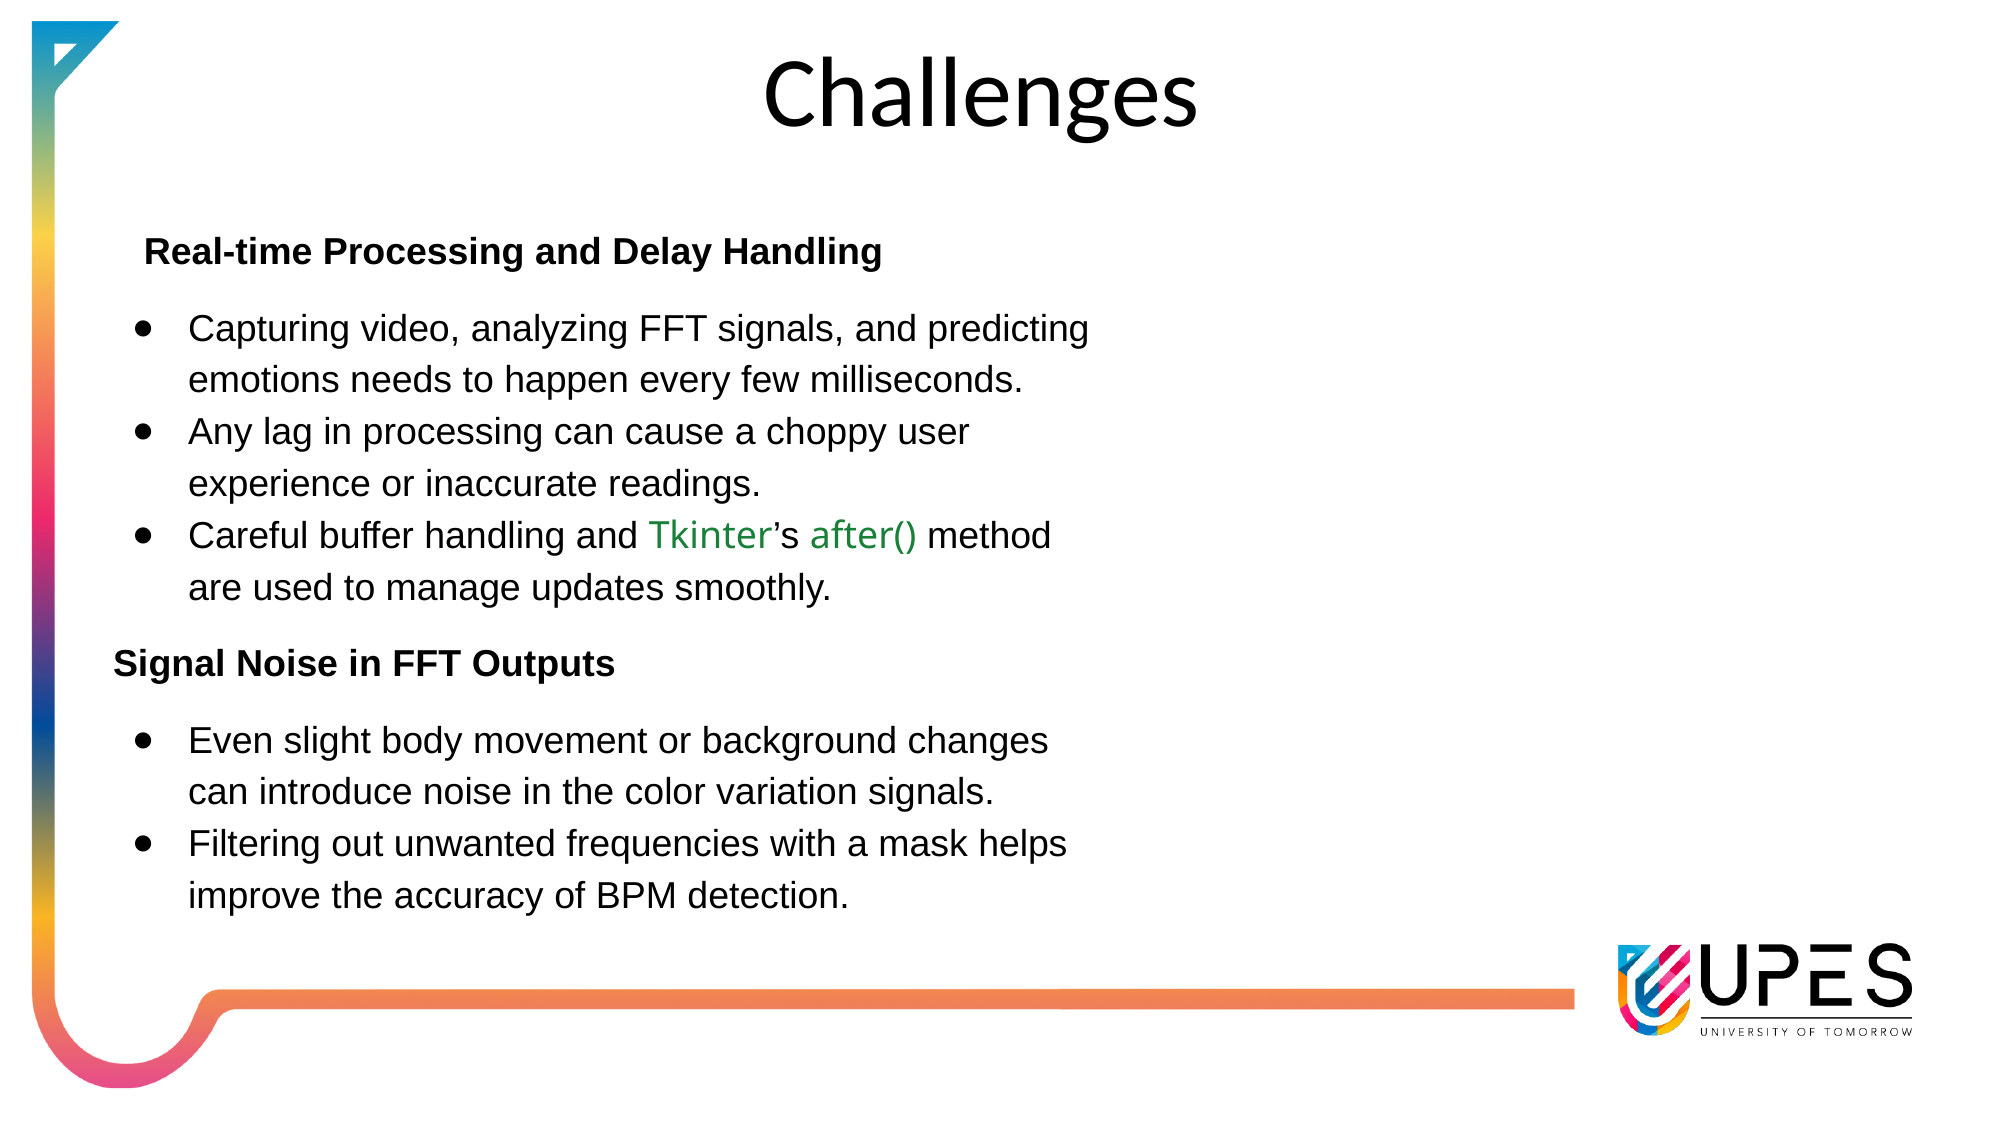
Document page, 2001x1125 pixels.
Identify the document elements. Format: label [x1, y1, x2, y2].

list [0, 0, 1993, 1114]
